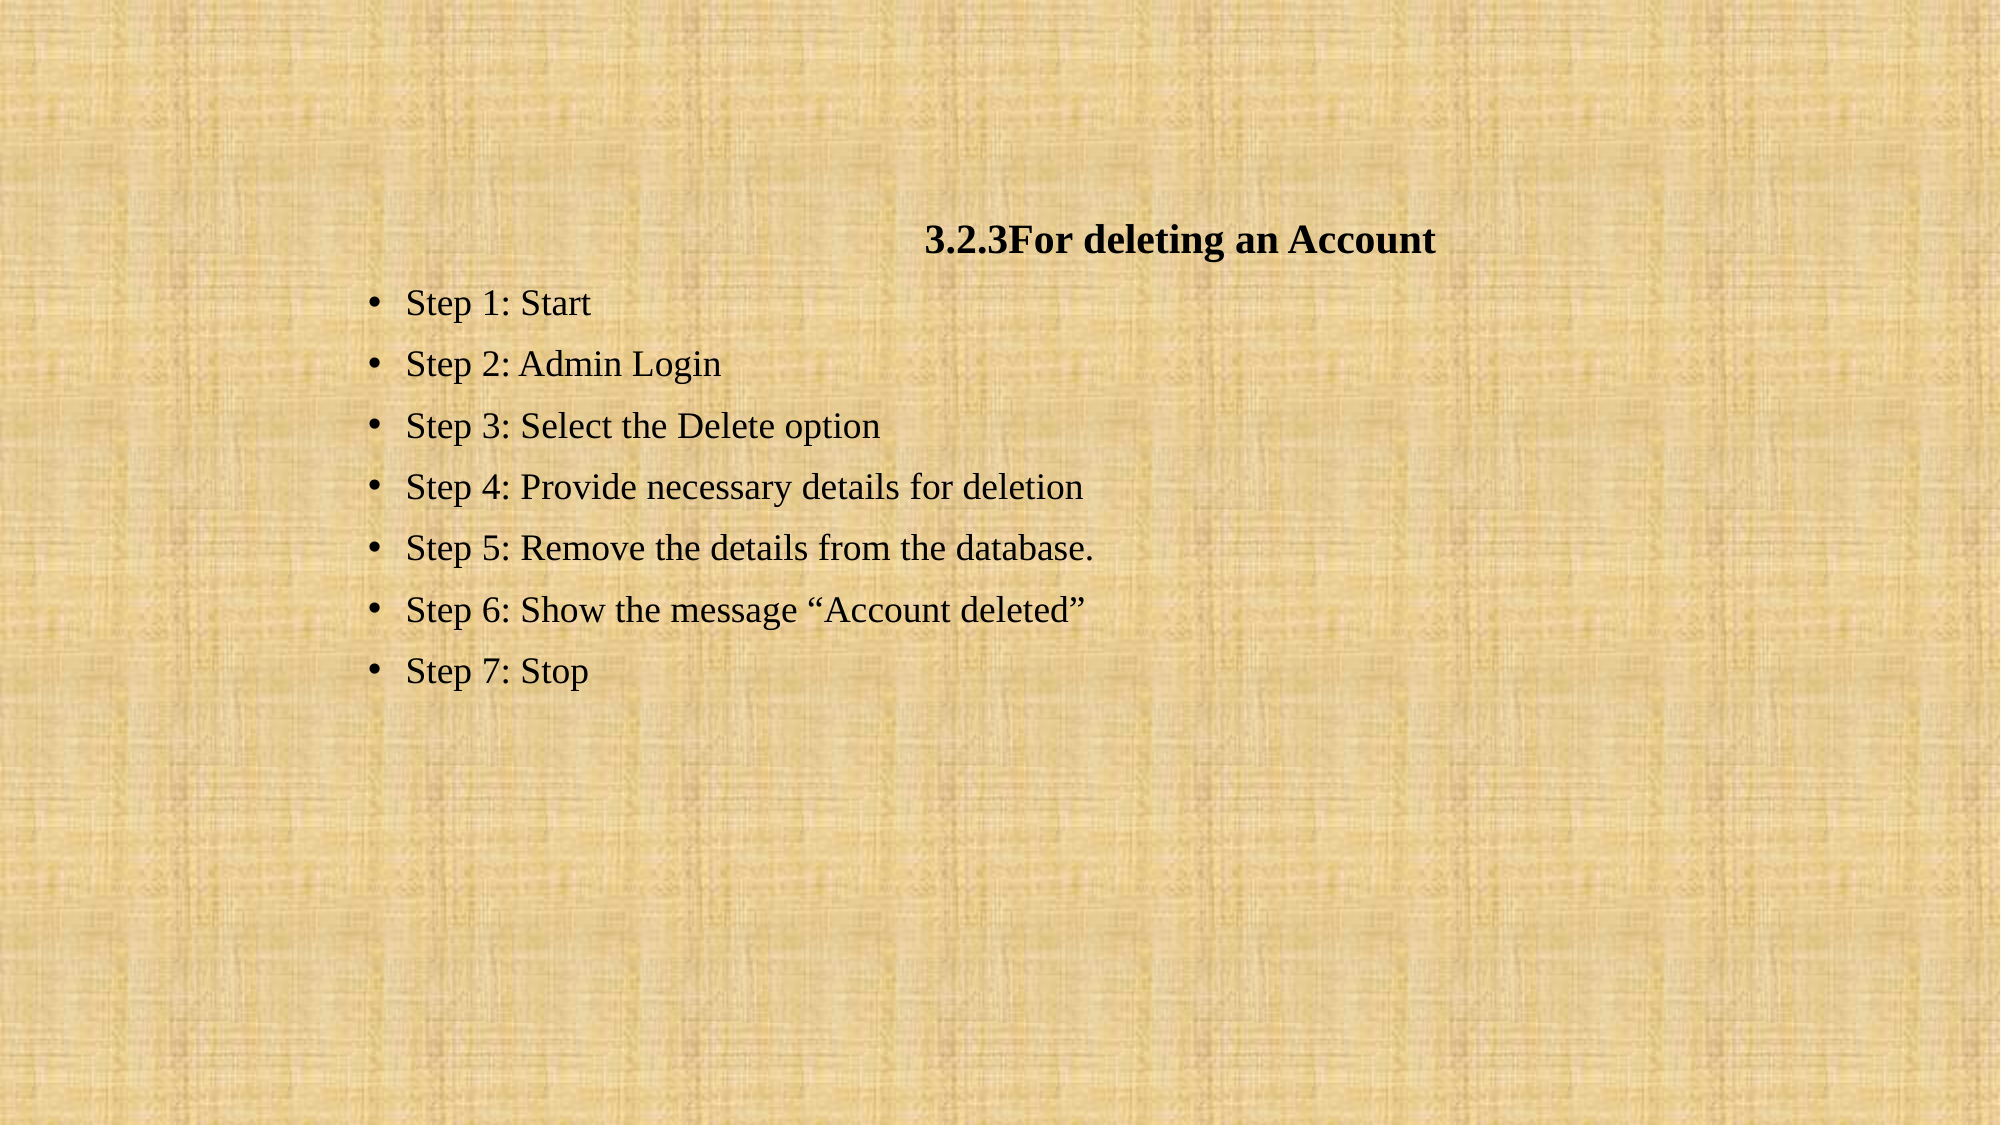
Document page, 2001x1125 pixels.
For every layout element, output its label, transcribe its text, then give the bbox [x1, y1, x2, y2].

picture [0, 0, 2001, 1125]
list 3.2.3For deleting an Account Step 1: Start Step 2: Admin Login Step 3: Select the Delete option Step 4: Provide necessary details for deletion Step 5: Remove the details from the database. Step 6: Show the message “Account deleted” Step 7: Stop [353, 155, 1647, 901]
